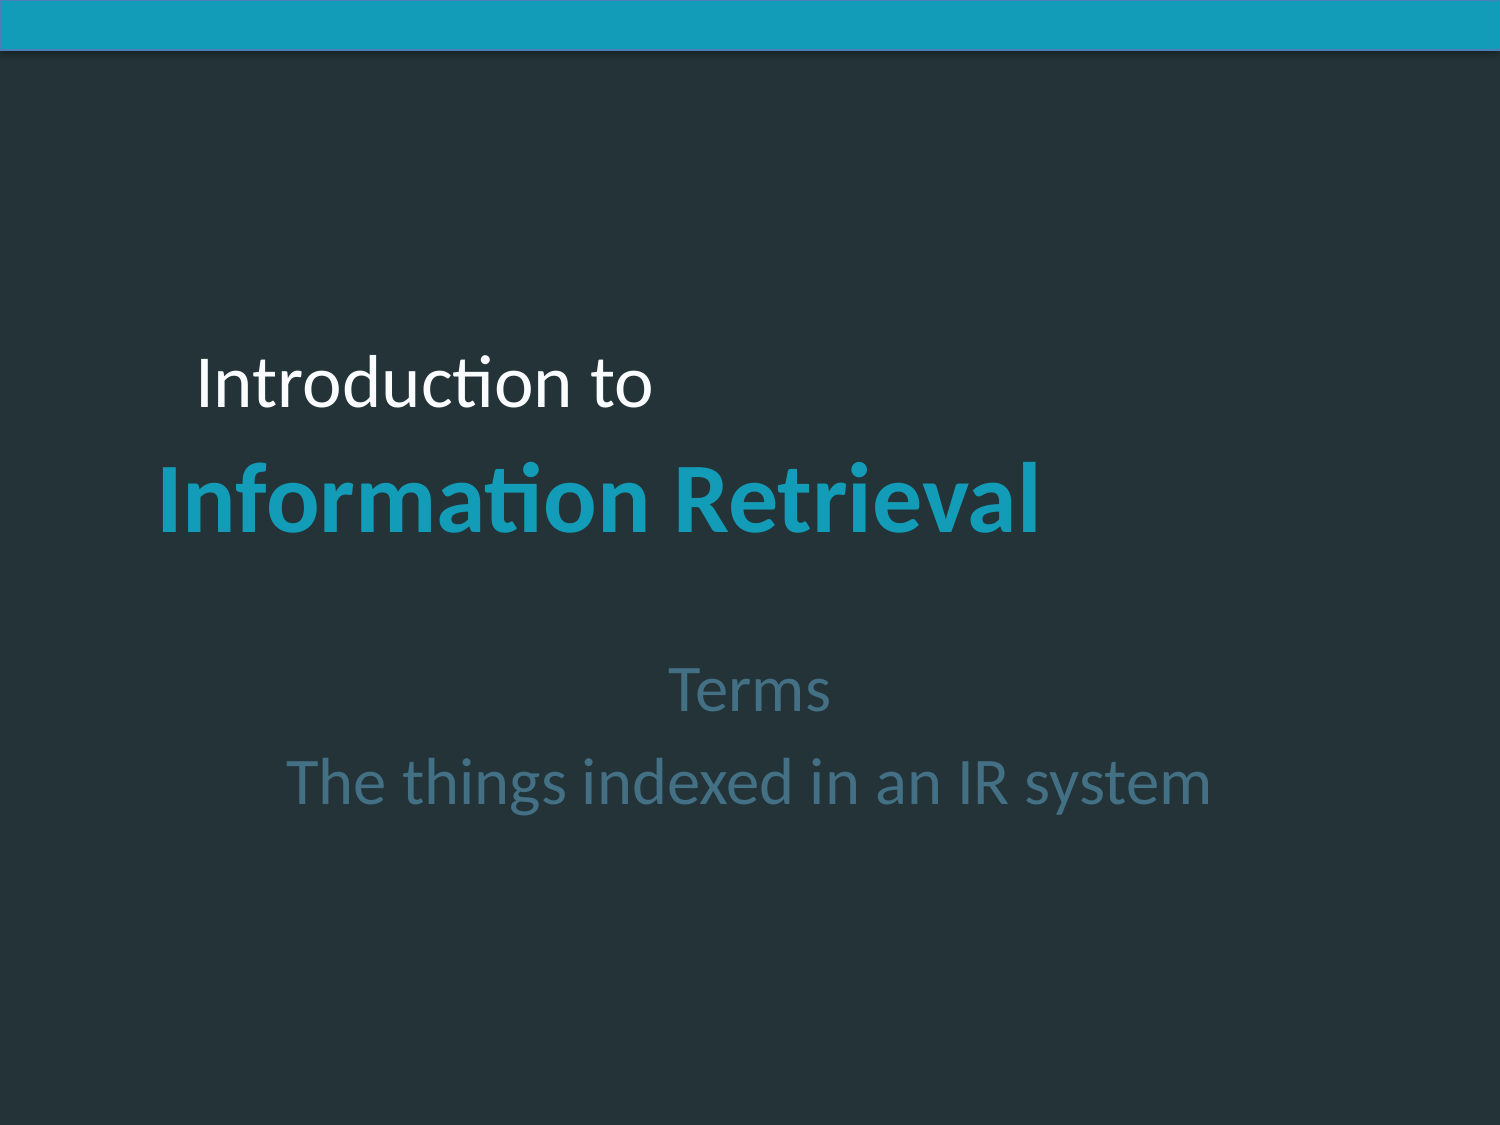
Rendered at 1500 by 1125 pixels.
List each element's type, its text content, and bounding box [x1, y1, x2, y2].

subtitle Terms The things indexed in an IR system [225, 637, 1275, 1025]
